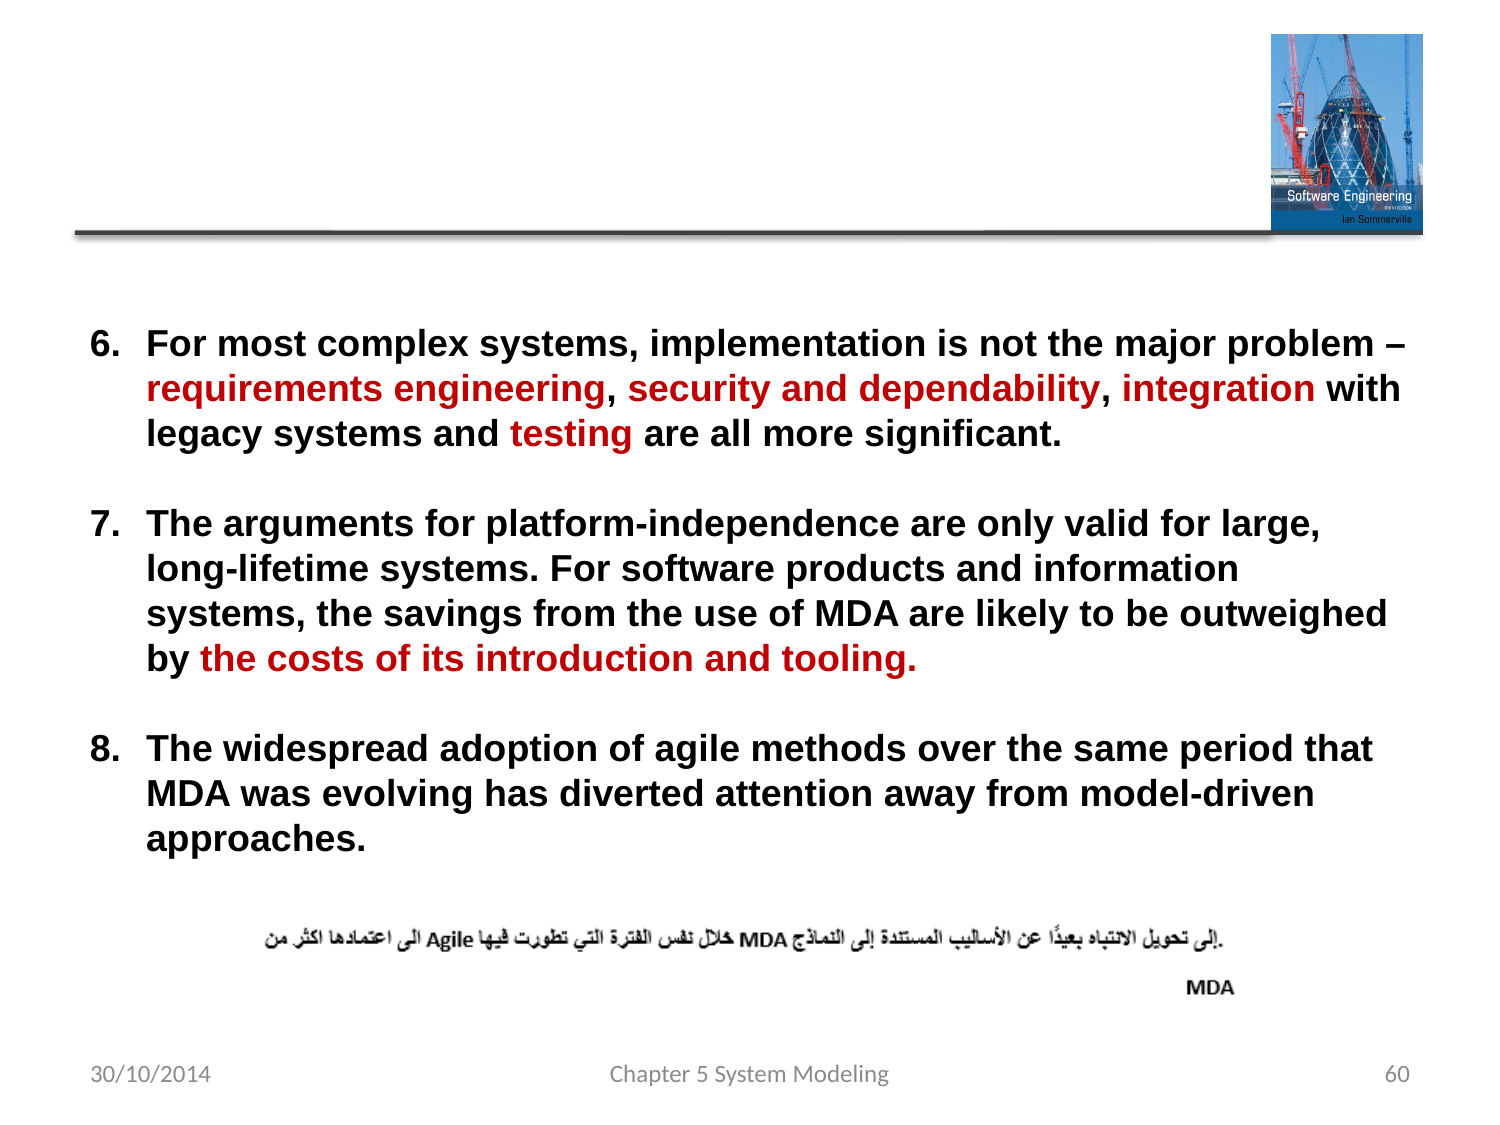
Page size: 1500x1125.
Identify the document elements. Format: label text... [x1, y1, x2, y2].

footer Chapter 5 System Modeling [512, 1042, 988, 1103]
text_box For most complex systems, implementation is not the major problem – requirements engineering, security and dependability, integration with legacy systems and testing are all more significant. The arguments for platform-independence are only valid for large, long-lifetime systems. For software products and information systems, the savings from the use of MDA are likely to be outweighed by the costs of its introduction and tooling. The widespread adoption of agile methods over the same period that MDA was evolving has diverted attention away from model-driven approaches. [74, 311, 1425, 867]
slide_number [75, 1042, 425, 1103]
picture [1271, 34, 1423, 230]
slide_number 60 [1074, 1042, 1425, 1103]
picture [233, 906, 1251, 1009]
